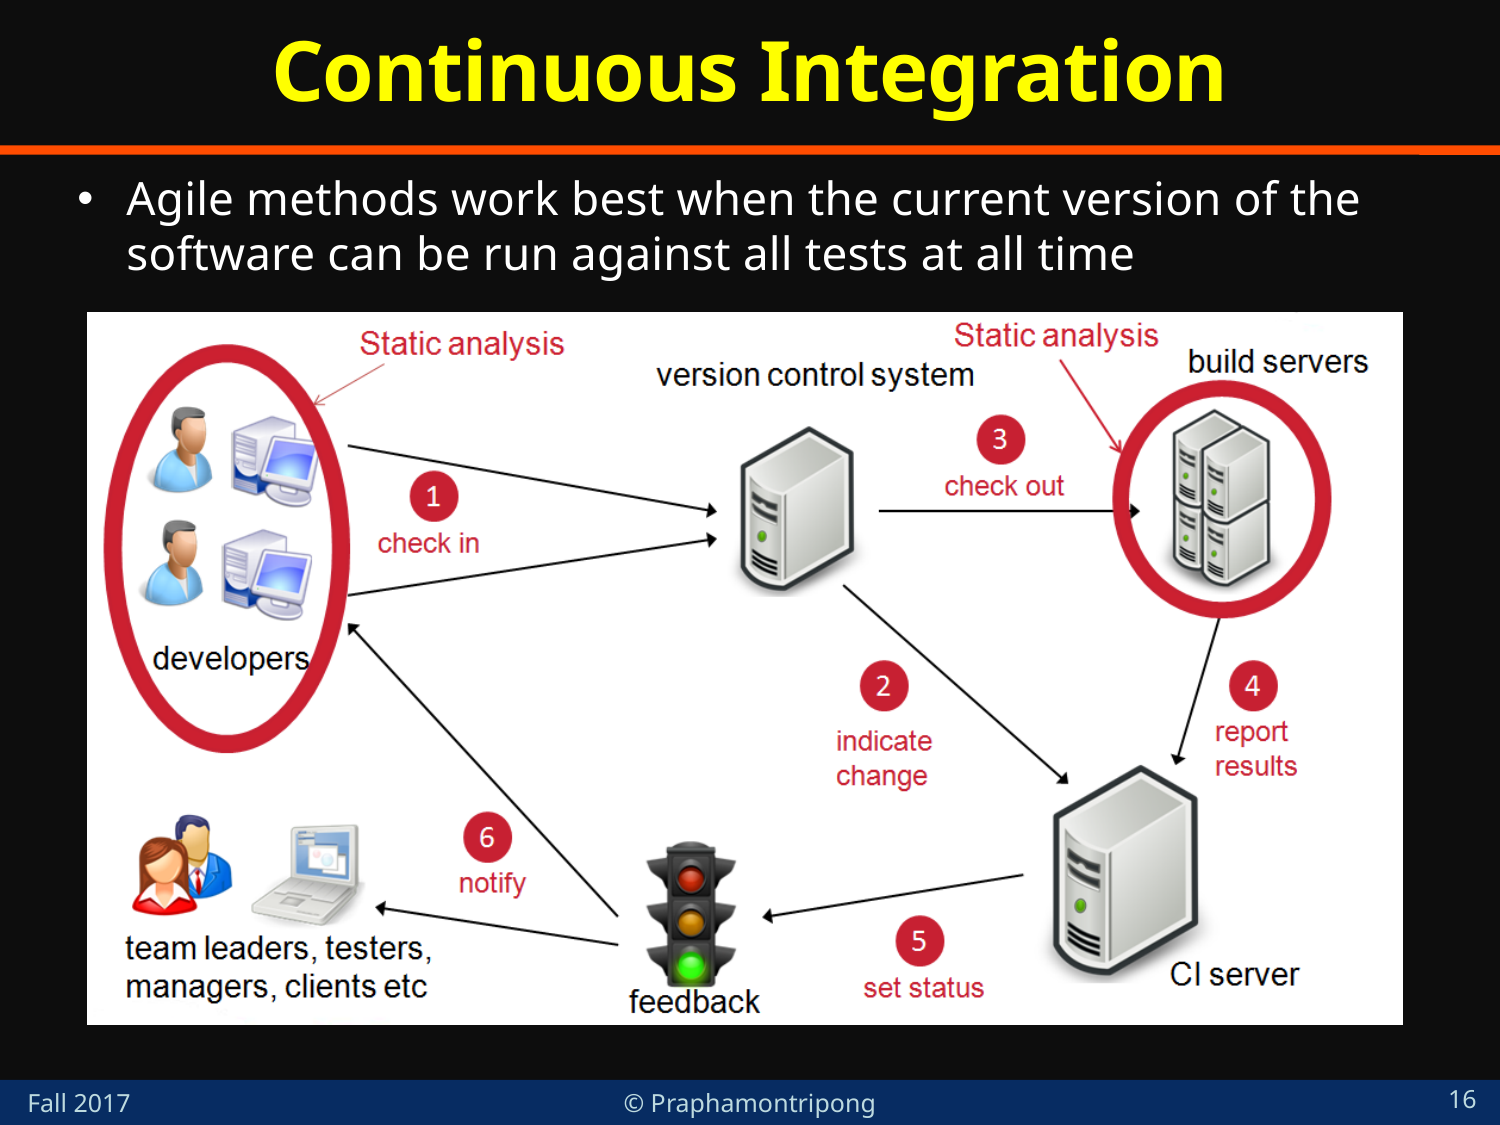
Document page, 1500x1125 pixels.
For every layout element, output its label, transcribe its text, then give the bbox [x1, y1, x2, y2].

title Continuous Integration [0, 0, 1500, 150]
picture [87, 312, 1403, 1025]
text_box Agile methods work best when the current version of the software can be run against all tests at all time [62, 162, 1463, 1063]
